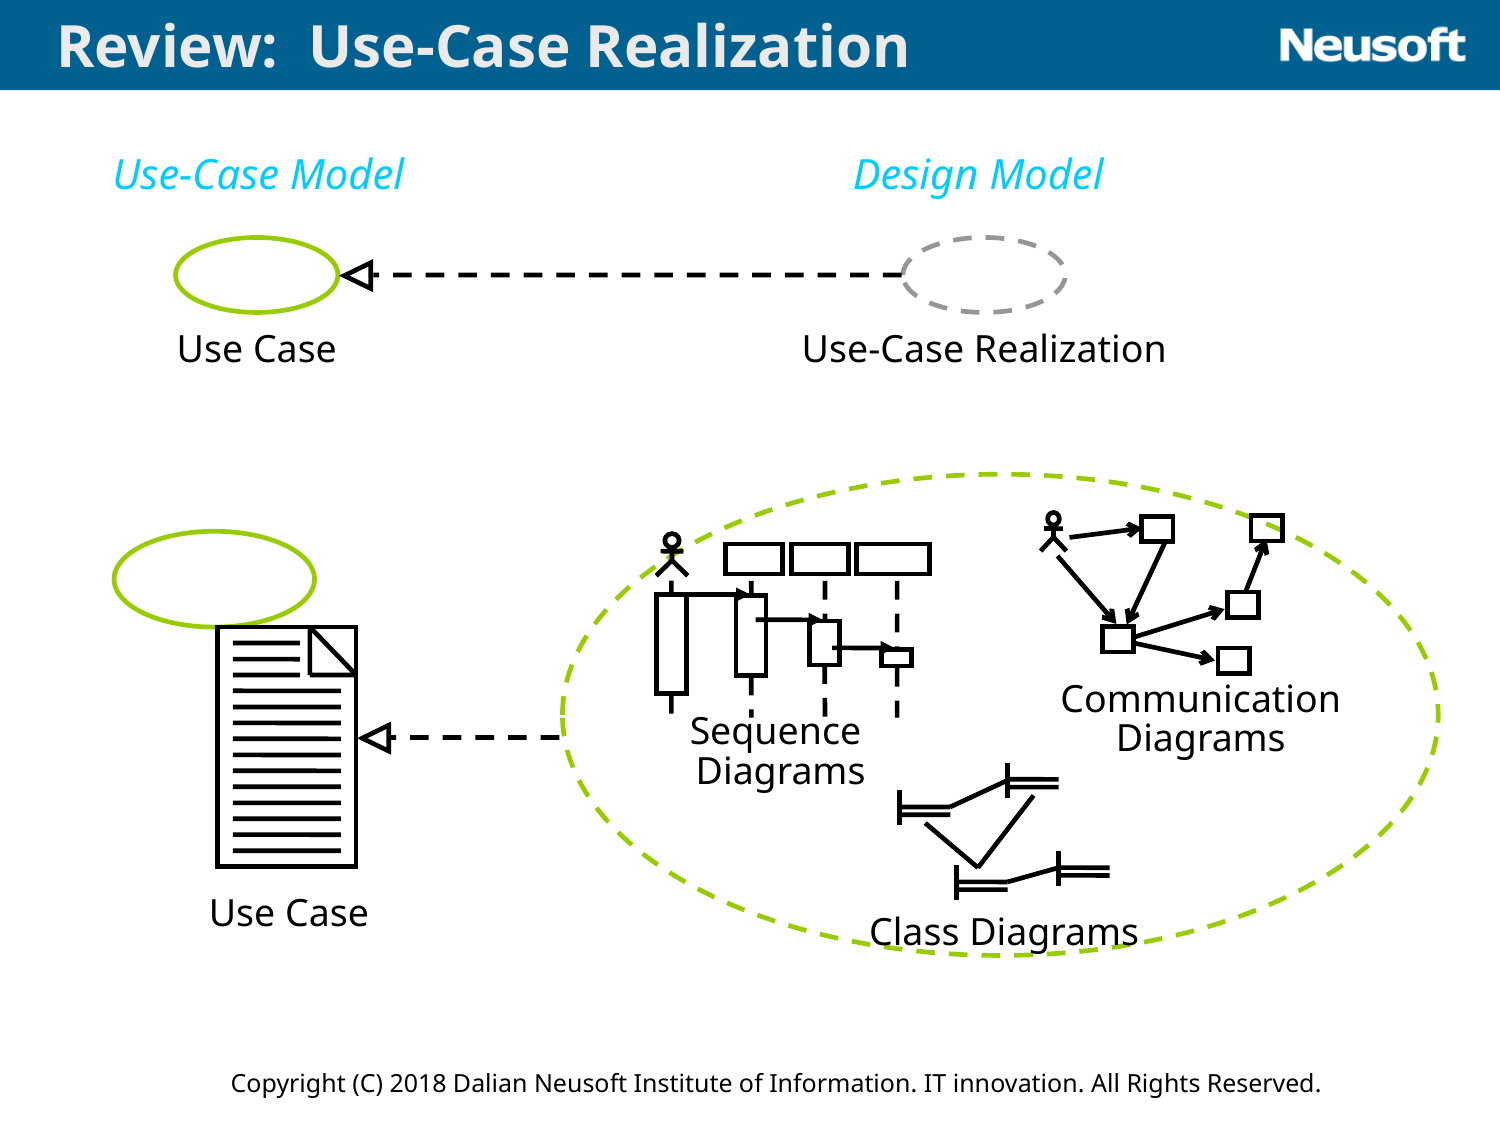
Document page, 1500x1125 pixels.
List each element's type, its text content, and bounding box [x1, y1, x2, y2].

text_box [902, 237, 1066, 313]
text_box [1040, 512, 1283, 674]
text_box [344, 262, 371, 289]
picture [1281, 29, 1426, 62]
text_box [655, 533, 930, 719]
text_box Sequence Diagrams [665, 726, 896, 800]
text_box Design Model [824, 140, 1132, 205]
picture [1428, 27, 1465, 61]
text_box Use-Case Model [97, 140, 443, 205]
text_box [175, 237, 338, 313]
text_box [1156, 532, 1439, 940]
text_box Communication Diagrams [989, 672, 1413, 767]
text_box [217, 626, 357, 867]
text_box [717, 474, 1231, 763]
text_box [114, 531, 315, 628]
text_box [855, 764, 1154, 962]
text_box [562, 570, 850, 941]
text_box Use-Case Realization [786, 317, 1182, 378]
text_box Use Case [161, 317, 353, 378]
title Review: Use-Case Realization [41, 0, 1247, 88]
text_box Use Case [161, 881, 417, 941]
text_box [362, 725, 389, 752]
